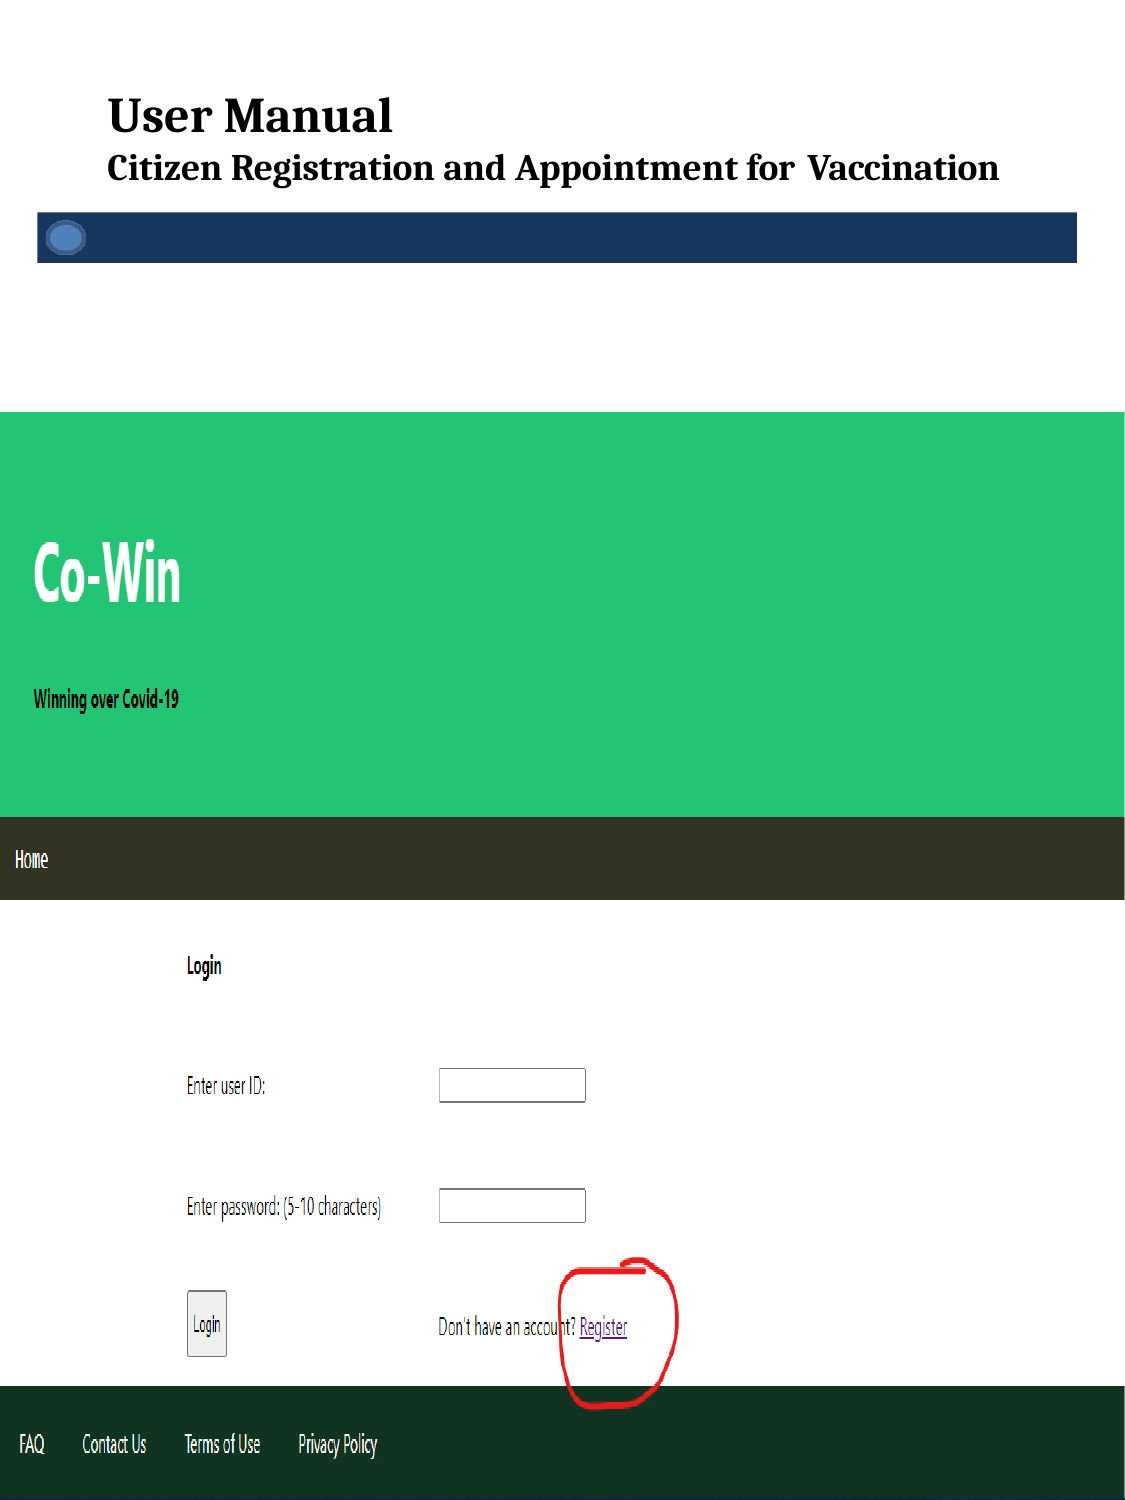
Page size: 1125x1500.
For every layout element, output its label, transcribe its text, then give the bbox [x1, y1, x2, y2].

text_box User Manual Citizen Registration and Appointment for Vaccination [90, 75, 1015, 210]
picture [0, 412, 1125, 1500]
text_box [37, 212, 1078, 264]
